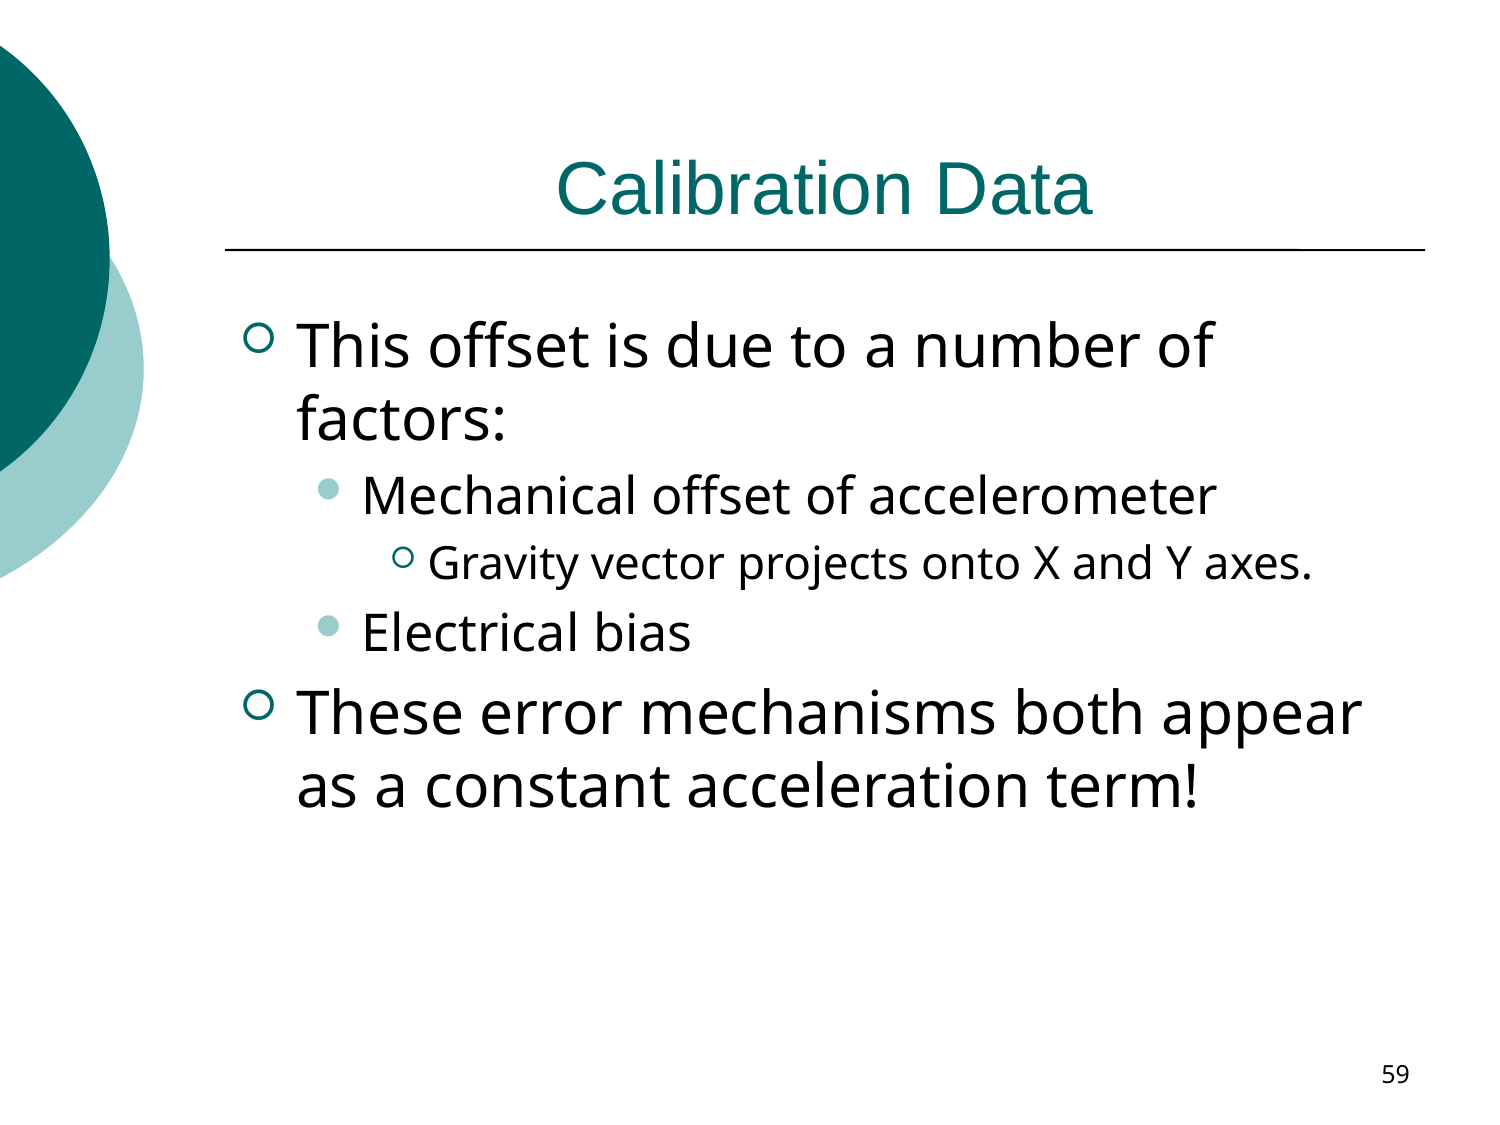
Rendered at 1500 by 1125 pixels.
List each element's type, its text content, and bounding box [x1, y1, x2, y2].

list This offset is due to a number of factors: Mechanical offset of accelerometer Gravity vector projects onto X and Y axes. Electrical bias These error mechanisms both appear as a constant acceleration term! [224, 299, 1425, 975]
slide_number 59 [1074, 1024, 1426, 1101]
title Calibration Data [224, 49, 1425, 238]
